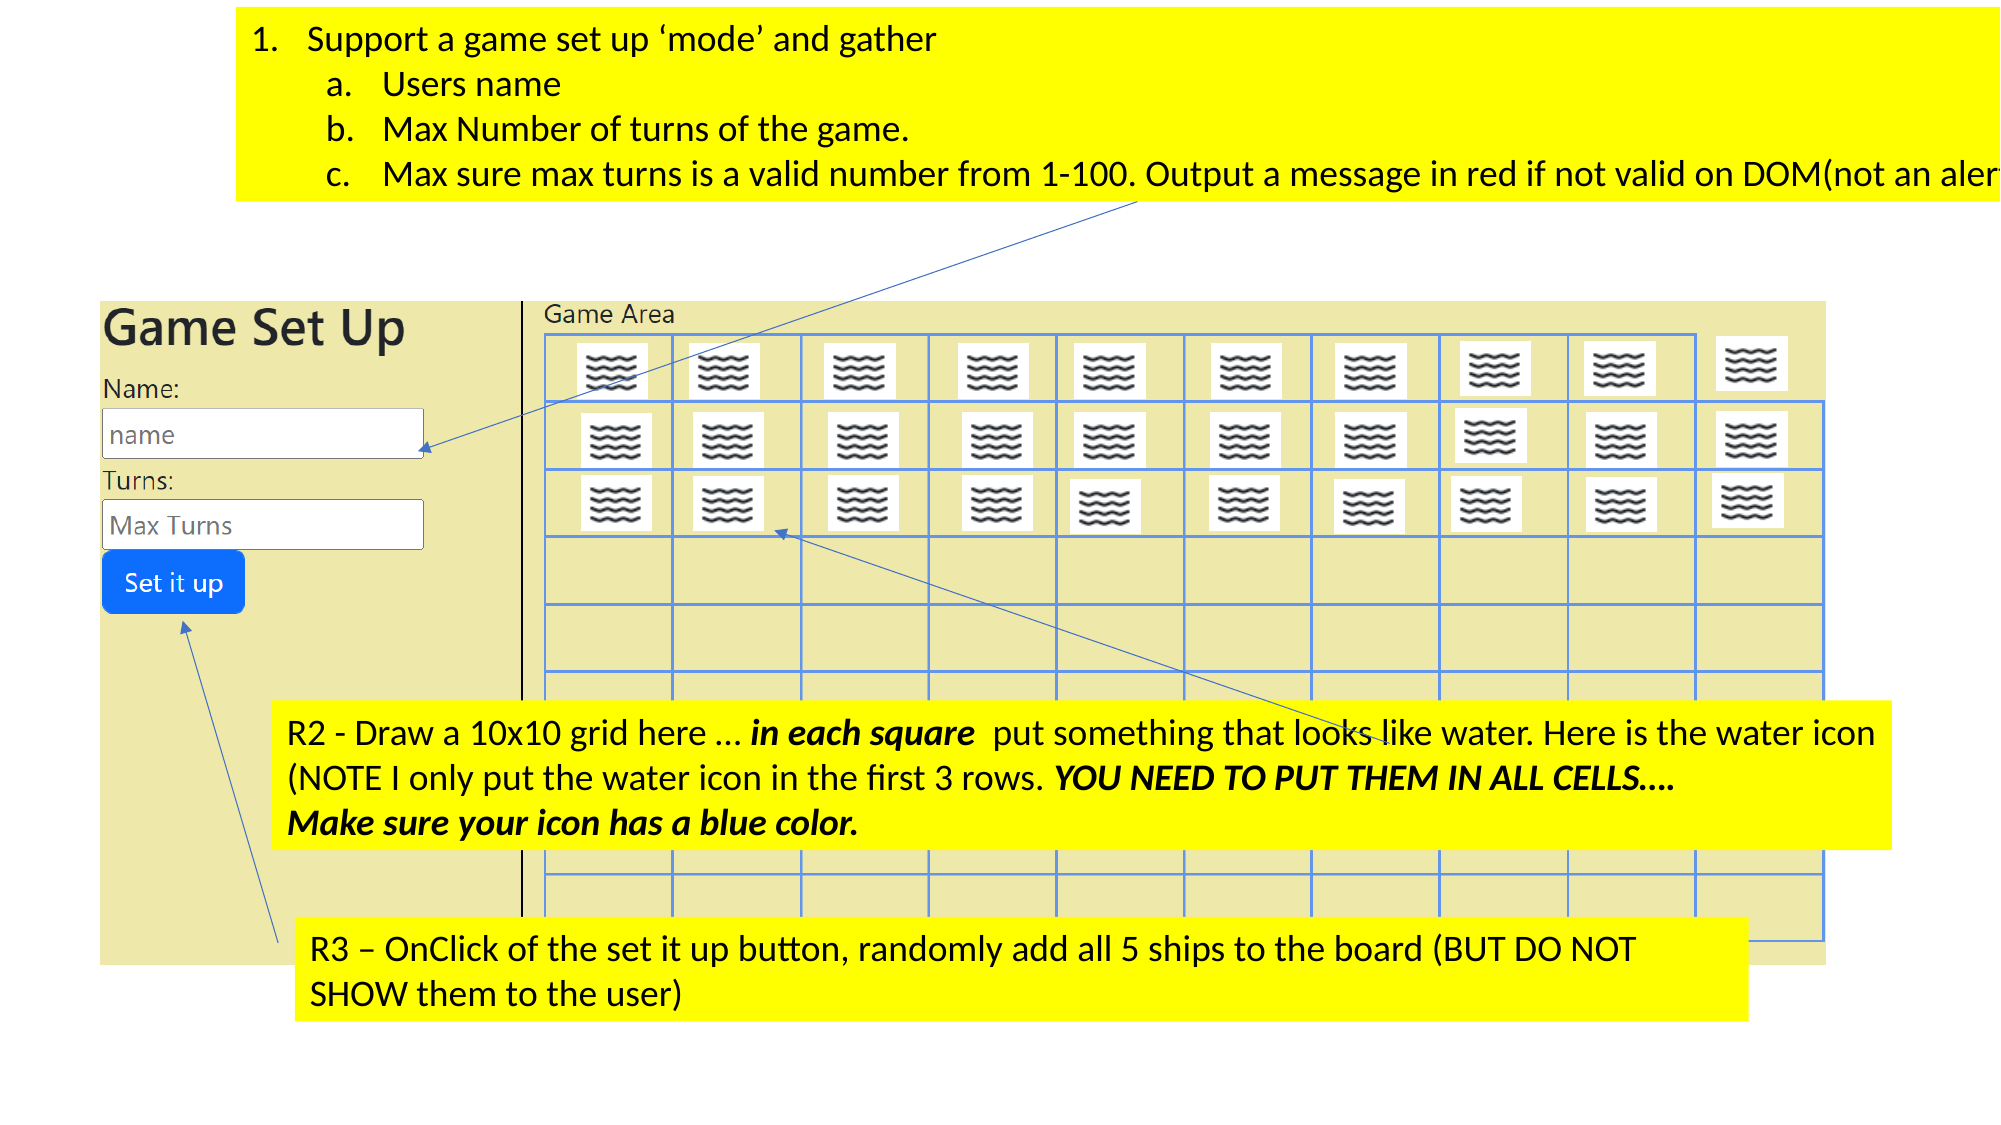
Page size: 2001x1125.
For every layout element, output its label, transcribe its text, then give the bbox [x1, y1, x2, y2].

picture [693, 452, 764, 468]
picture [1335, 343, 1407, 399]
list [100, 301, 1826, 965]
picture [1455, 408, 1527, 463]
picture [962, 452, 1033, 468]
picture [1334, 479, 1406, 534]
picture [1210, 412, 1281, 468]
picture [1712, 473, 1784, 528]
picture [828, 452, 899, 468]
picture [581, 475, 652, 531]
text_box Support a game set up ‘mode’ and gather Users name Max Number of turns of the game. Max sure max turns is a valid number from 1-100. Output a message in red if not valid on DOM(not an alert) [235, 6, 2000, 202]
picture [1586, 477, 1657, 532]
picture [1209, 475, 1280, 530]
picture [1138, 343, 1146, 399]
picture [1460, 341, 1531, 396]
picture [1211, 343, 1282, 399]
picture [1716, 411, 1788, 467]
picture [1074, 412, 1146, 468]
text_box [774, 530, 1390, 744]
picture [962, 475, 1033, 530]
text_box R2 - Draw a 10x10 grid here … in each square put something that looks like water. Here is the water icon (NOTE I only put the water icon in the first 3 rows. YOU NEED TO PUT THEM IN ALL CELLS…. Make sure your icon has a blue color. [1826, 700, 1892, 851]
picture [581, 452, 652, 468]
picture [1451, 476, 1522, 532]
picture [1335, 412, 1407, 468]
picture [1070, 479, 1141, 530]
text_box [182, 620, 279, 943]
picture [693, 476, 764, 531]
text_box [417, 203, 1138, 452]
picture [1716, 336, 1788, 391]
text_box R3 – OnClick of the set it up button, randomly add all 5 ships to the board (BUT DO NOT SHOW them to the user) [294, 965, 1749, 1022]
picture [1584, 341, 1656, 396]
picture [828, 475, 899, 530]
picture [1586, 412, 1657, 468]
